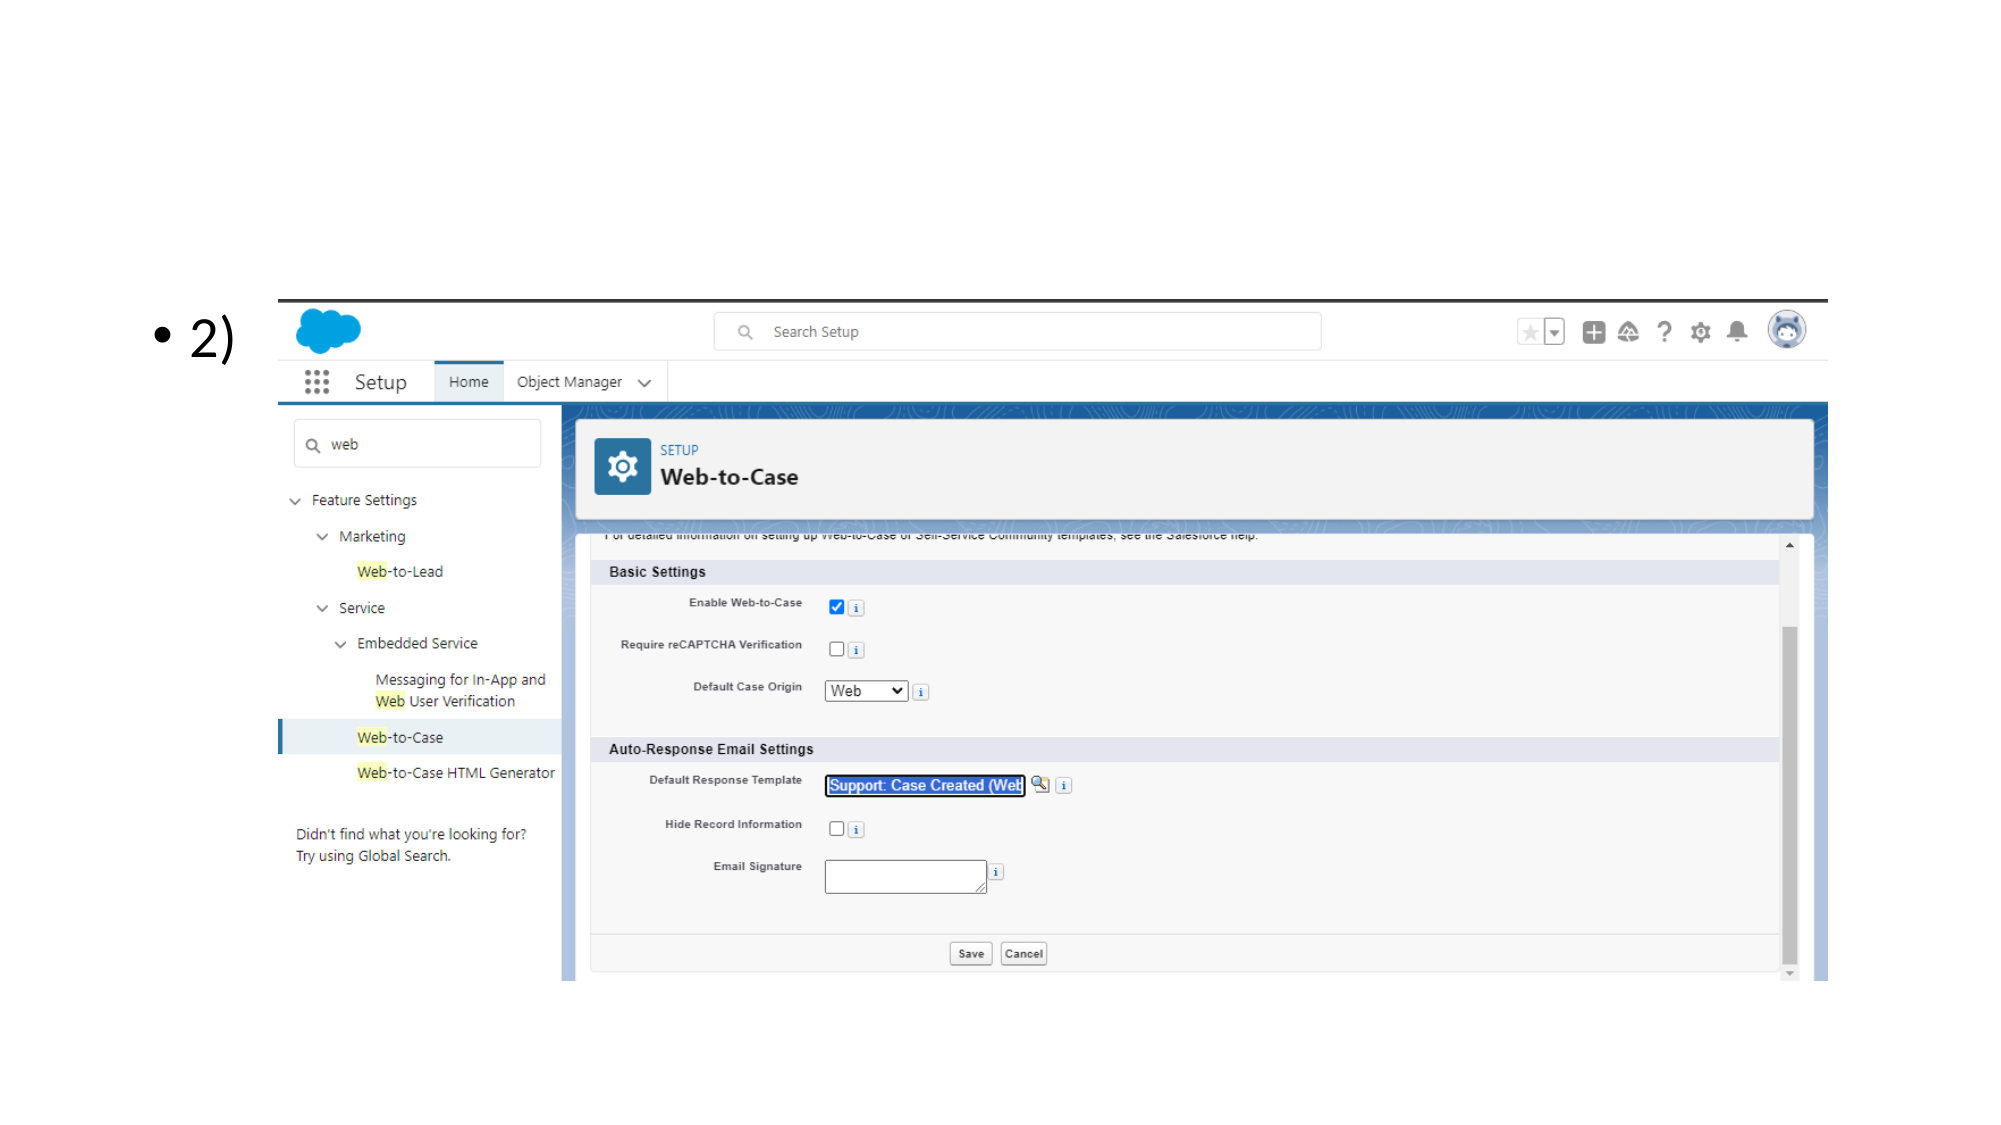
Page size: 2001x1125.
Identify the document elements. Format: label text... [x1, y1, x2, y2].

picture [278, 299, 1828, 981]
list 2) [137, 299, 1863, 1014]
